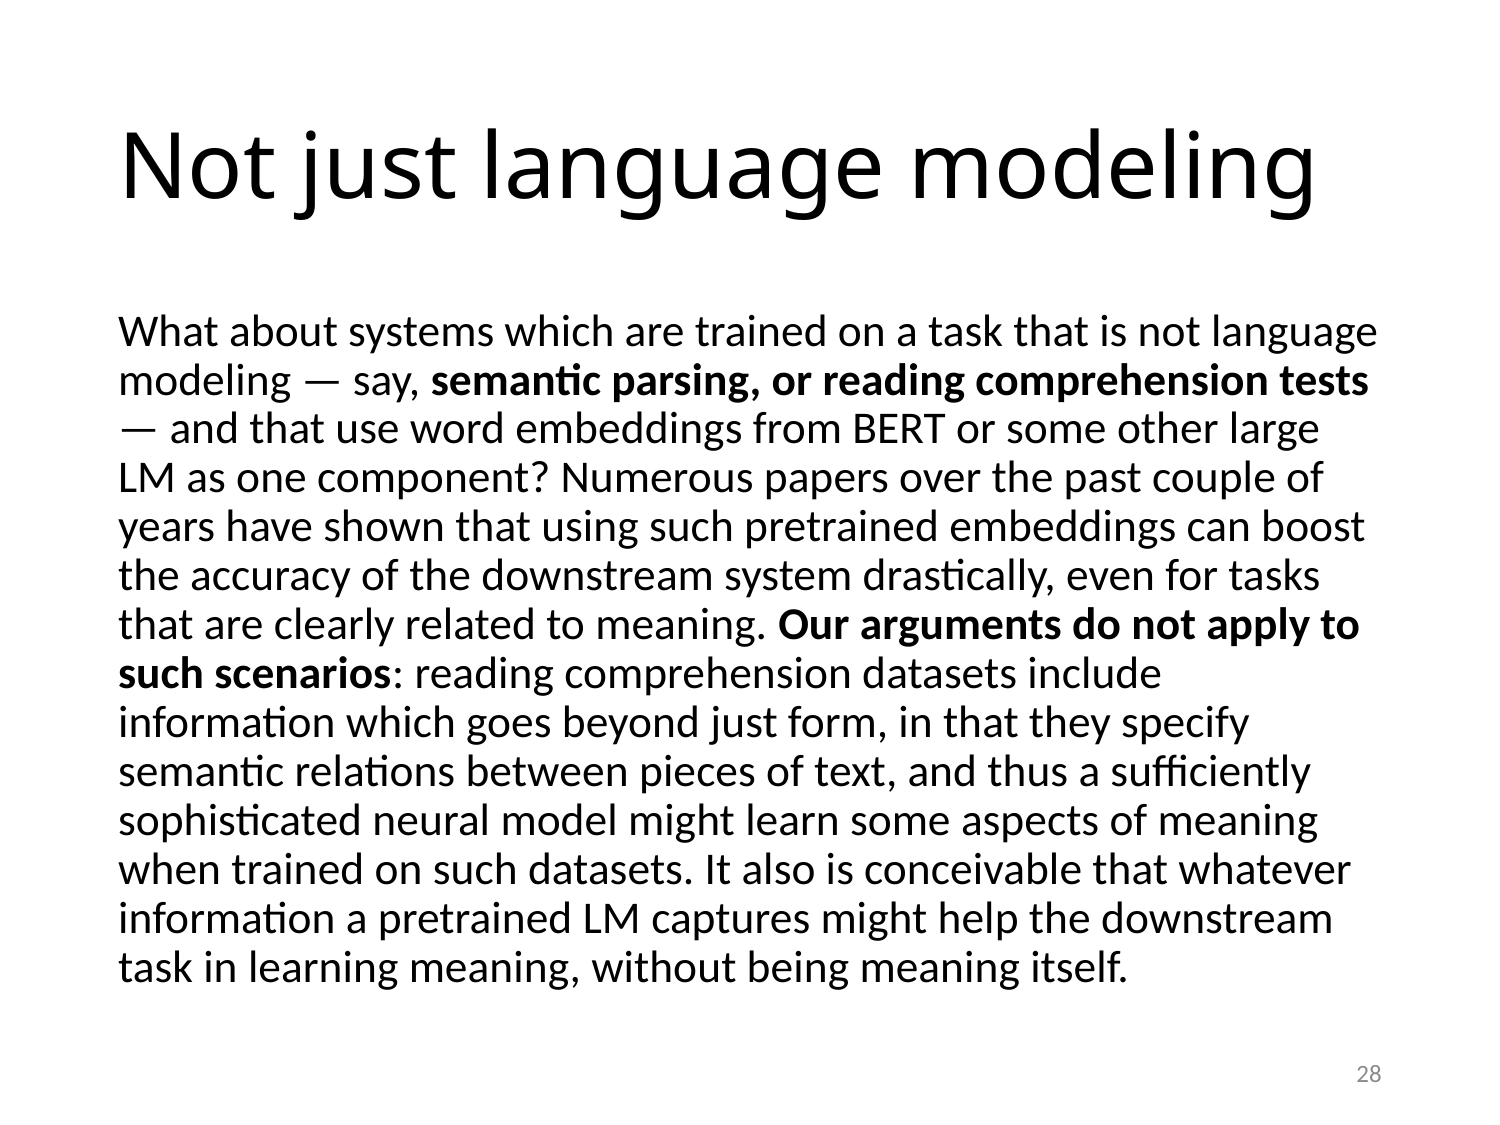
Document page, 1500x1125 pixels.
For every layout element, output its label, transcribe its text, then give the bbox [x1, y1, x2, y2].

title Not just language modeling [103, 59, 1397, 278]
list What about systems which are trained on a task that is not language modeling — say, semantic parsing, or reading comprehension tests — and that use word embeddings from BERT or some other large LM as one component? Numerous papers over the past couple of years have shown that using such pretrained embeddings can boost the accuracy of the downstream system drastically, even for tasks that are clearly related to meaning. Our arguments do not apply to such scenarios: reading comprehension datasets include information which goes beyond just form, in that they specify semantic relations between pieces of text, and thus a sufficiently sophisticated neural model might learn some aspects of meaning when trained on such datasets. It also is conceivable that whatever information a pretrained LM captures might help the downstream task in learning meaning, without being meaning itself. [103, 299, 1397, 1014]
slide_number 28 [1059, 1042, 1397, 1103]
